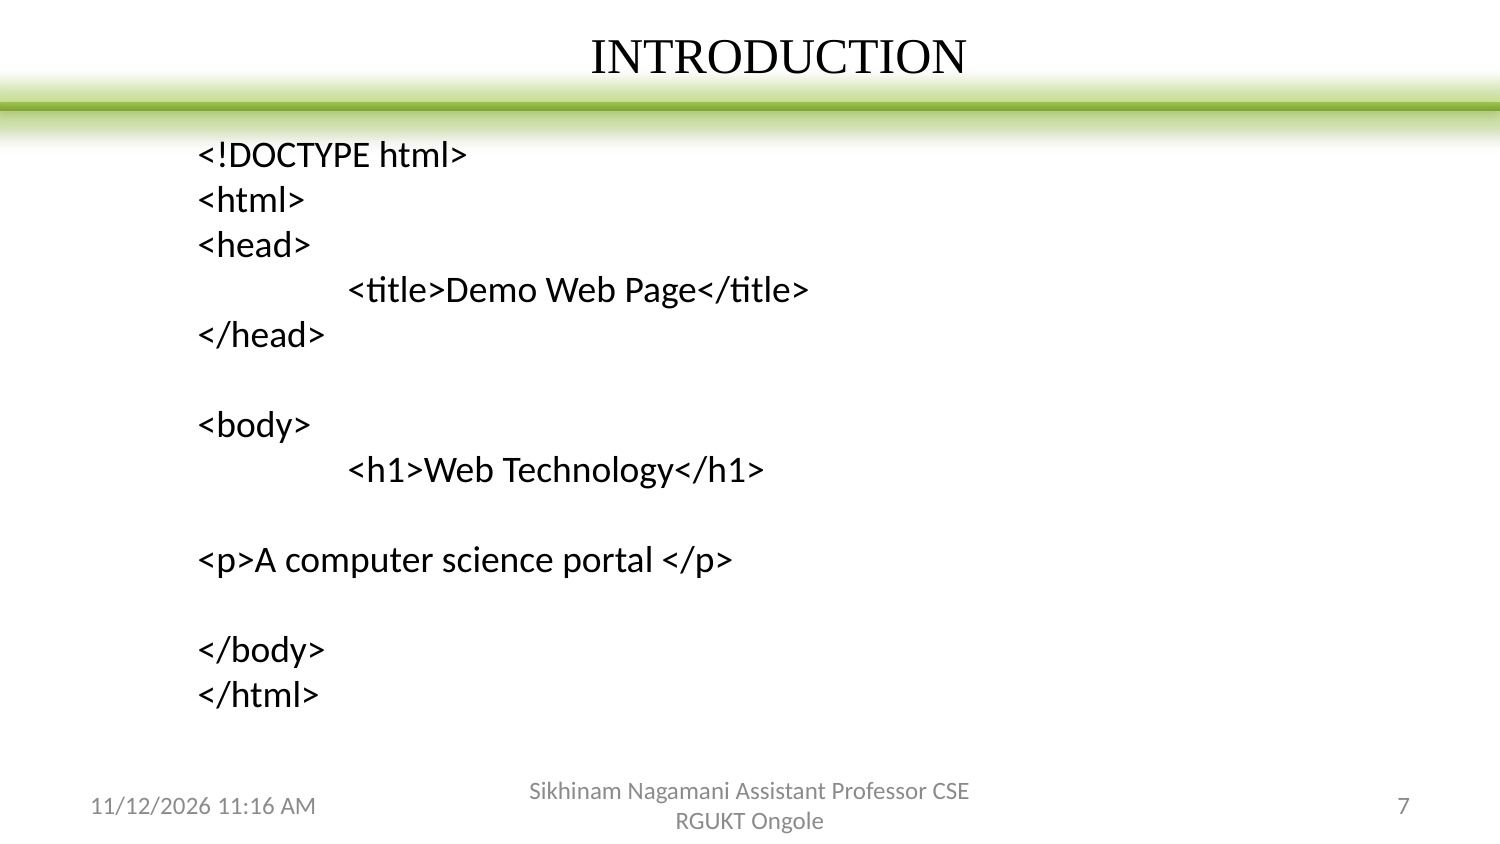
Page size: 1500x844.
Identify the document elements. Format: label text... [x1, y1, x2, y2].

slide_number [75, 782, 425, 828]
text_box [0, 102, 1500, 111]
text_box INTRODUCTION [512, 16, 1046, 92]
slide_number 7 [1074, 782, 1425, 828]
text_box <!DOCTYPE html> <html> <head> <title>Demo Web Page</title> </head> <body> <h1>Web Technology</h1> <p>A computer science portal </p> </body> </html> [183, 122, 1150, 723]
footer Sikhinam Nagamani Assistant Professor CSE RGUKT Ongole [512, 782, 988, 828]
